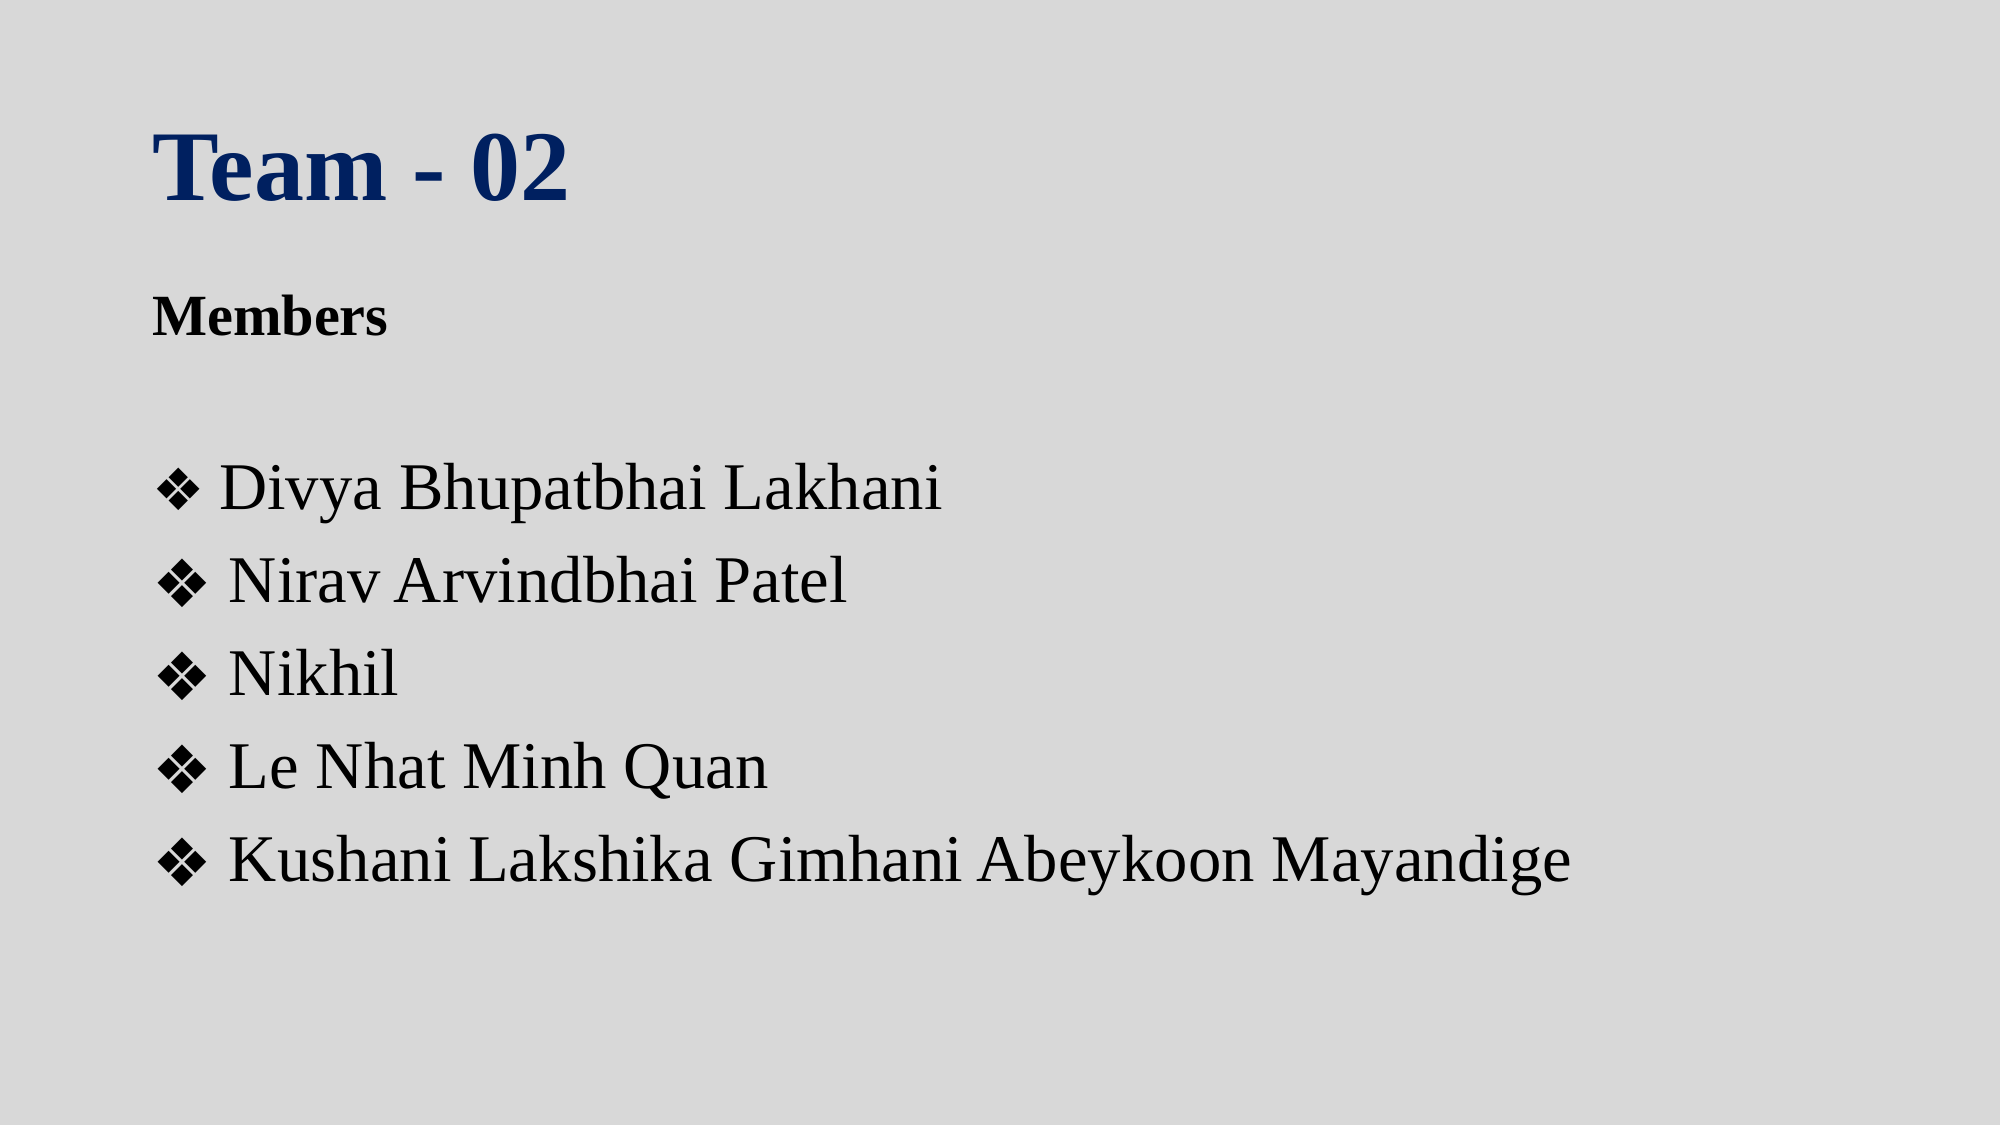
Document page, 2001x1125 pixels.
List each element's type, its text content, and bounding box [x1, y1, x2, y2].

list Members Divya Bhupatbhai Lakhani Nirav Arvindbhai Patel Nikhil Le Nhat Minh Quan Kushani Lakshika Gimhani Abeykoon Mayandige [137, 277, 1863, 1014]
title Team - 02 [137, 59, 1863, 277]
